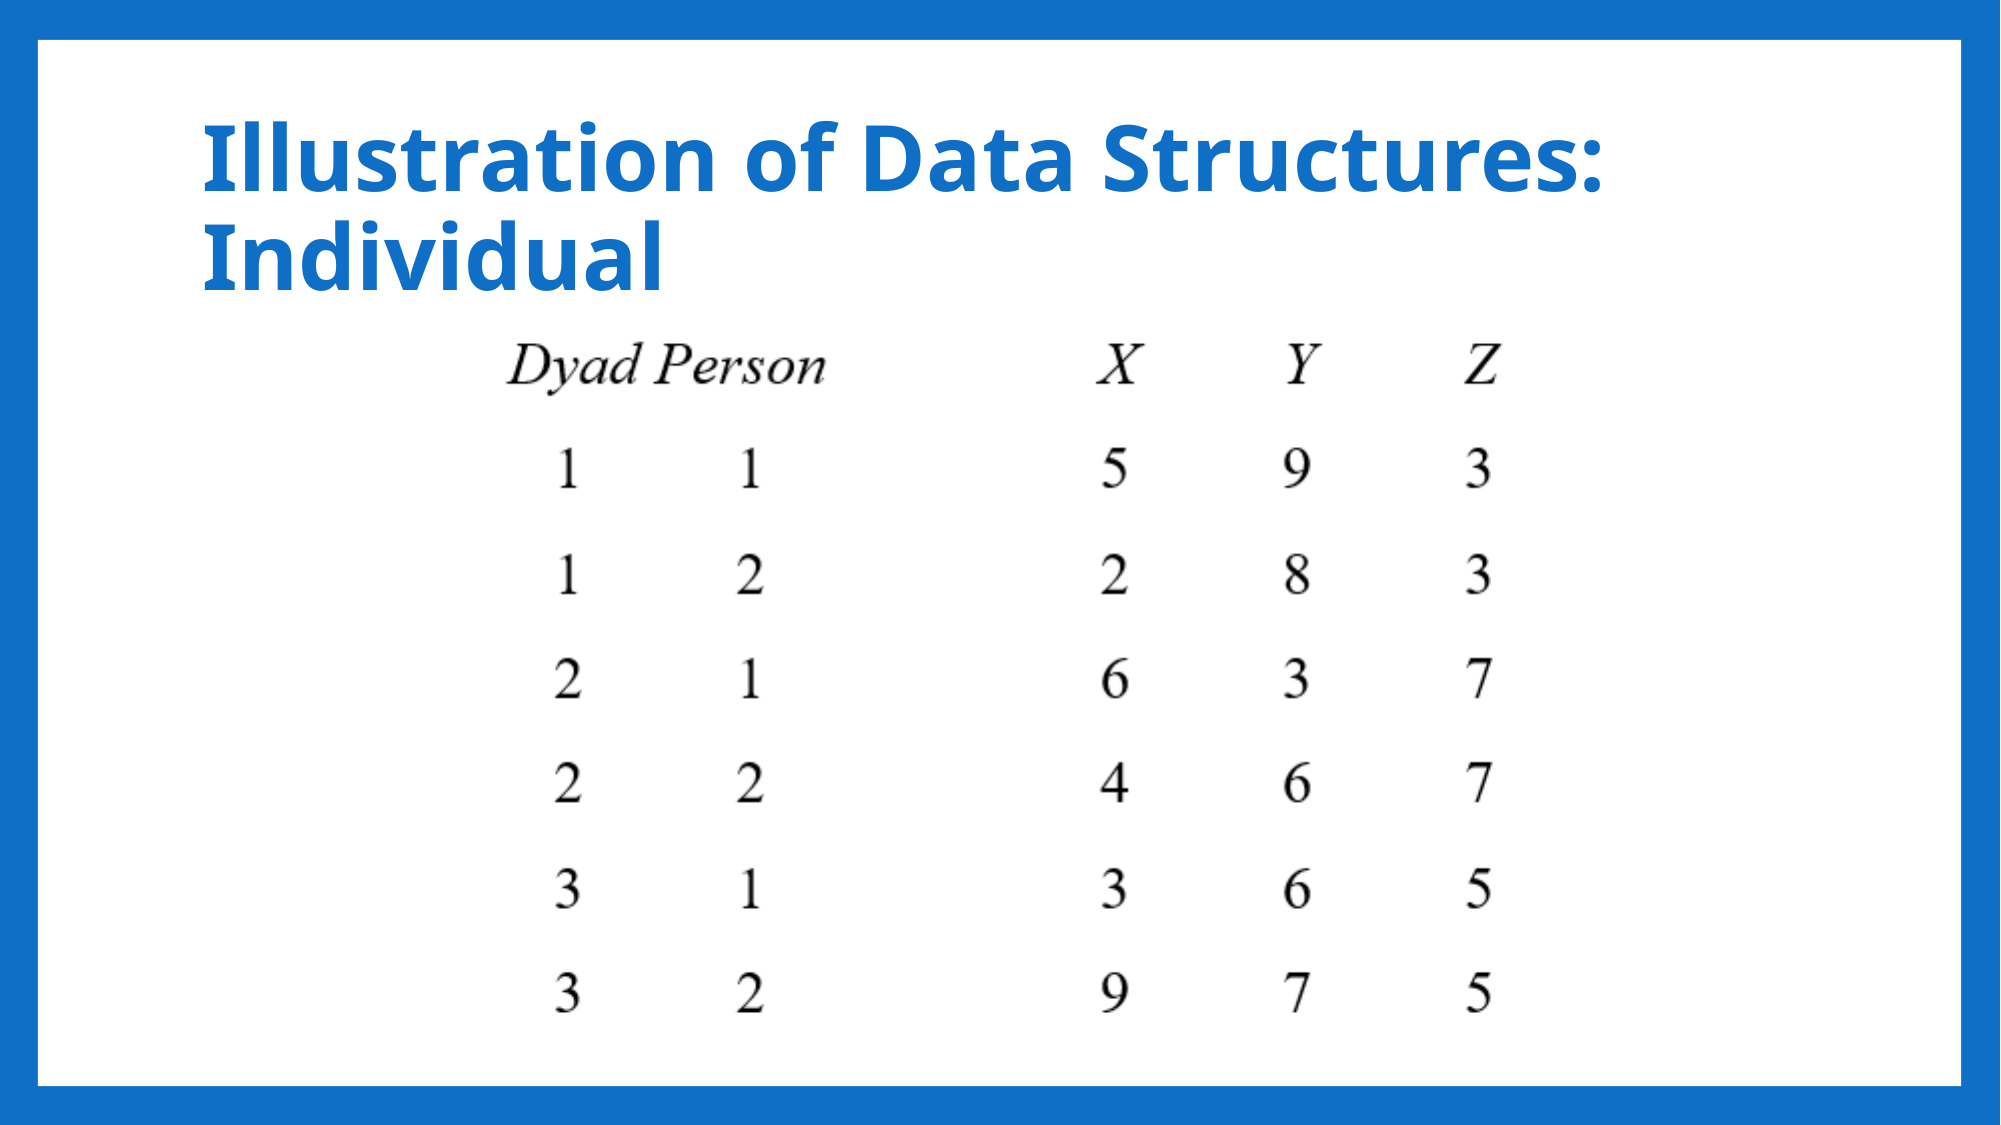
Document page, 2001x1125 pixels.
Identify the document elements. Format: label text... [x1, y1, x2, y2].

picture [442, 322, 1584, 1052]
title Illustration of Data Structures: Individual [187, 99, 1839, 323]
